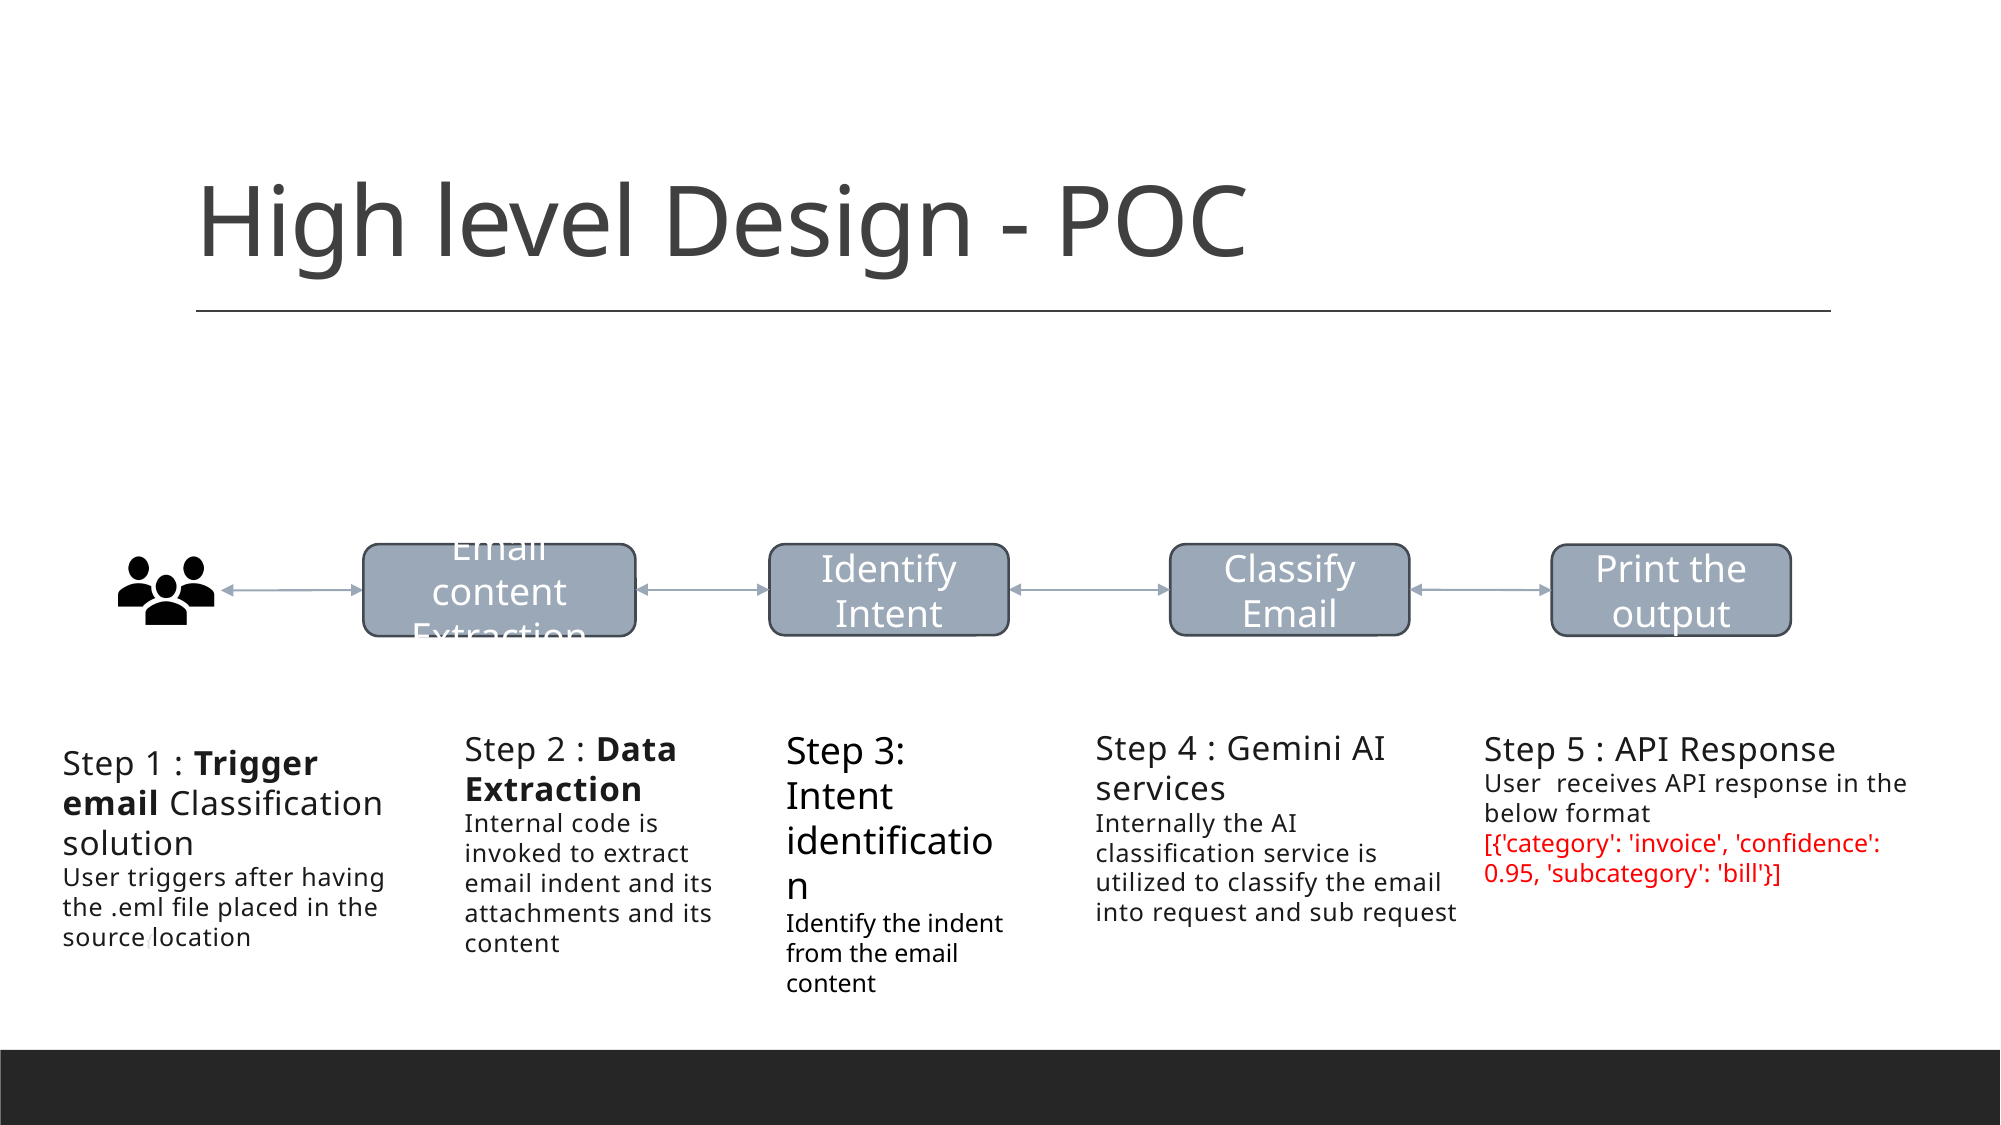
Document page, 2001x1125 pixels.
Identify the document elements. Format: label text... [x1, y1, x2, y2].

text_box Email content Extraction [362, 542, 637, 638]
text_box Identify Intent [768, 542, 1010, 637]
picture [110, 527, 222, 654]
text_box Step 4 : Gemini AI services Internally the AI classification service is utilized to classify the email into request and sub request [1080, 719, 1474, 935]
text_box Print the output [1550, 543, 1793, 638]
text_box Step 3: Intent identification Identify the indent from the email content [771, 719, 1026, 1005]
text_box Step 1 : Trigger email Classification solution User triggers after having the .eml file placed in the source{location [47, 734, 437, 979]
text_box Step 2 : Data Extraction Internal code is invoked to extract email indent and its attachments and its content [449, 720, 756, 965]
title High level Design - POC [180, 47, 1830, 285]
text_box Classify Email [1168, 542, 1411, 637]
text_box Step 5 : API Response User receives API response in the below format [{'category': 'invoice', 'confidence': 0.95, 'subcategory': 'bill'}] [1469, 720, 1953, 915]
